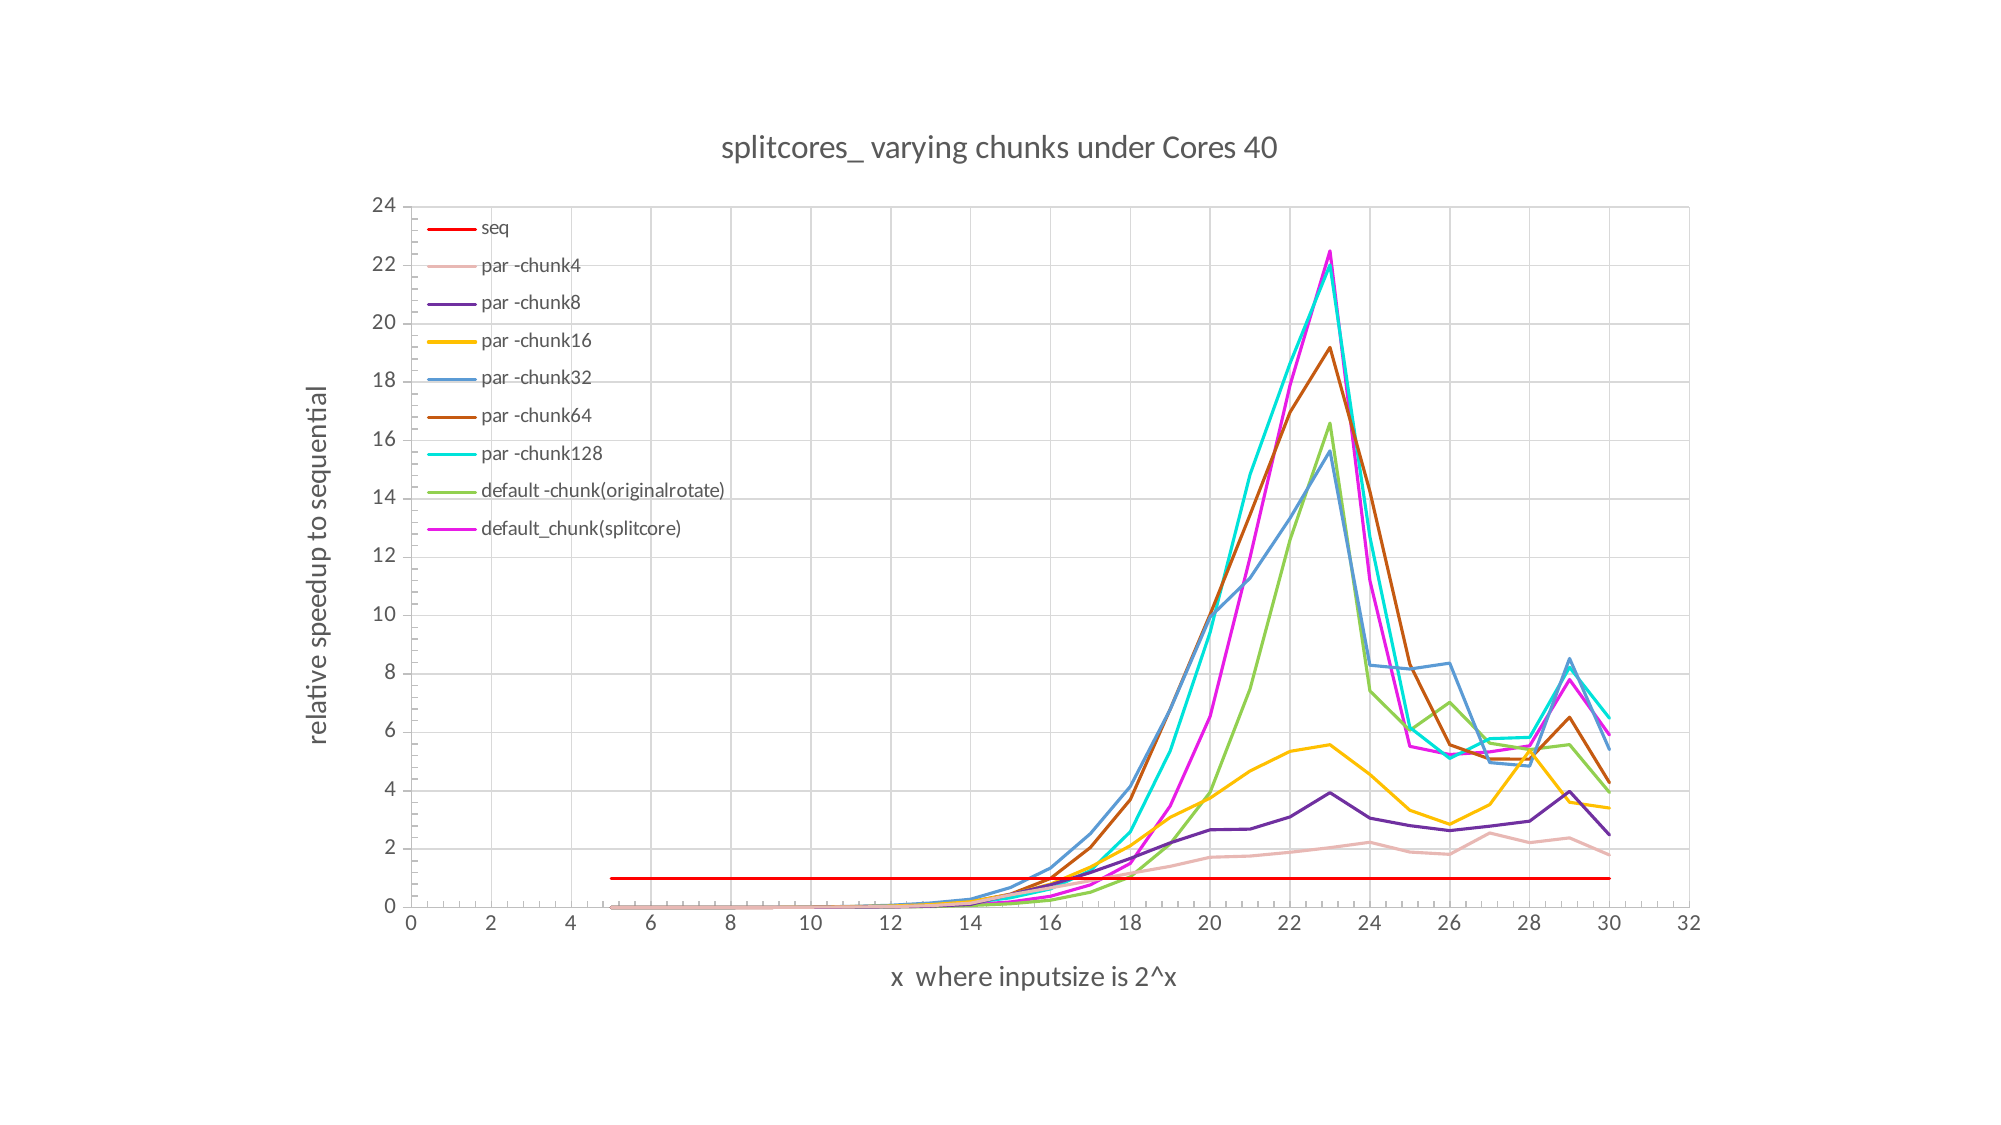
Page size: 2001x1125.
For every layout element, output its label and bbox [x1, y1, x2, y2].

chart [268, 97, 1732, 1028]
